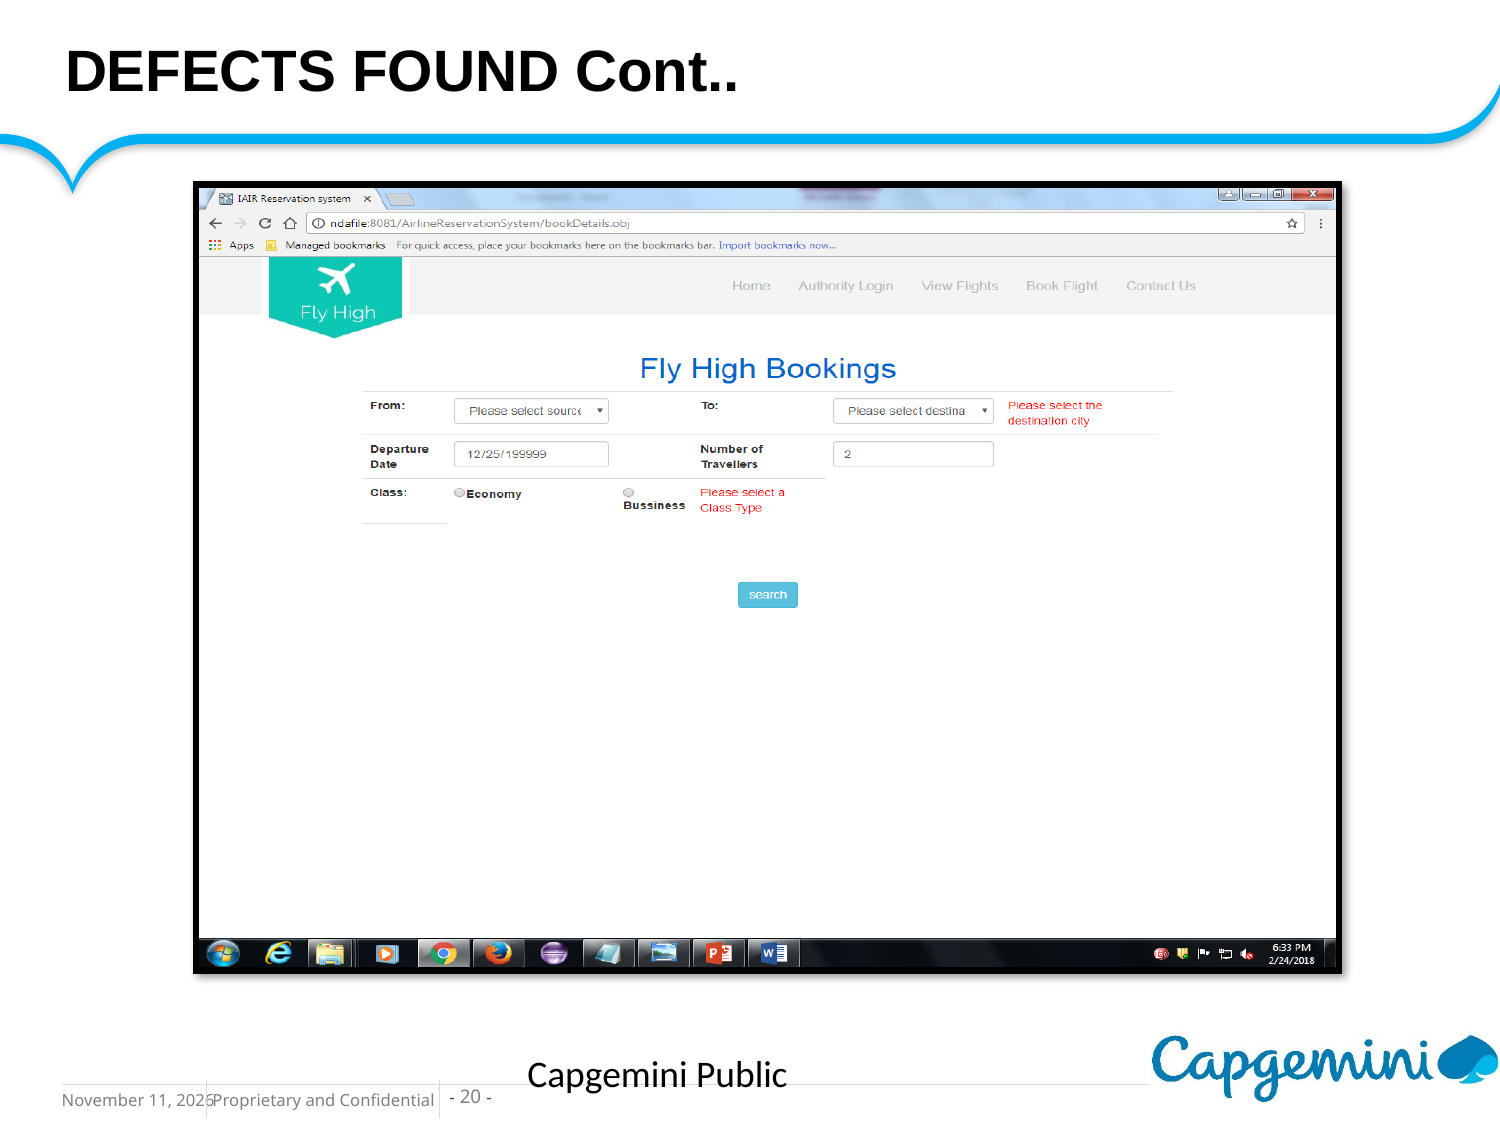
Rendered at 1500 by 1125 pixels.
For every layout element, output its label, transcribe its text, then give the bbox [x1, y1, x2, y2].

picture [198, 187, 1337, 968]
footer Capgemini Public [512, 1042, 988, 1103]
title DEFECTS FOUND Cont.. [50, 3, 1400, 134]
picture [1149, 1031, 1500, 1103]
